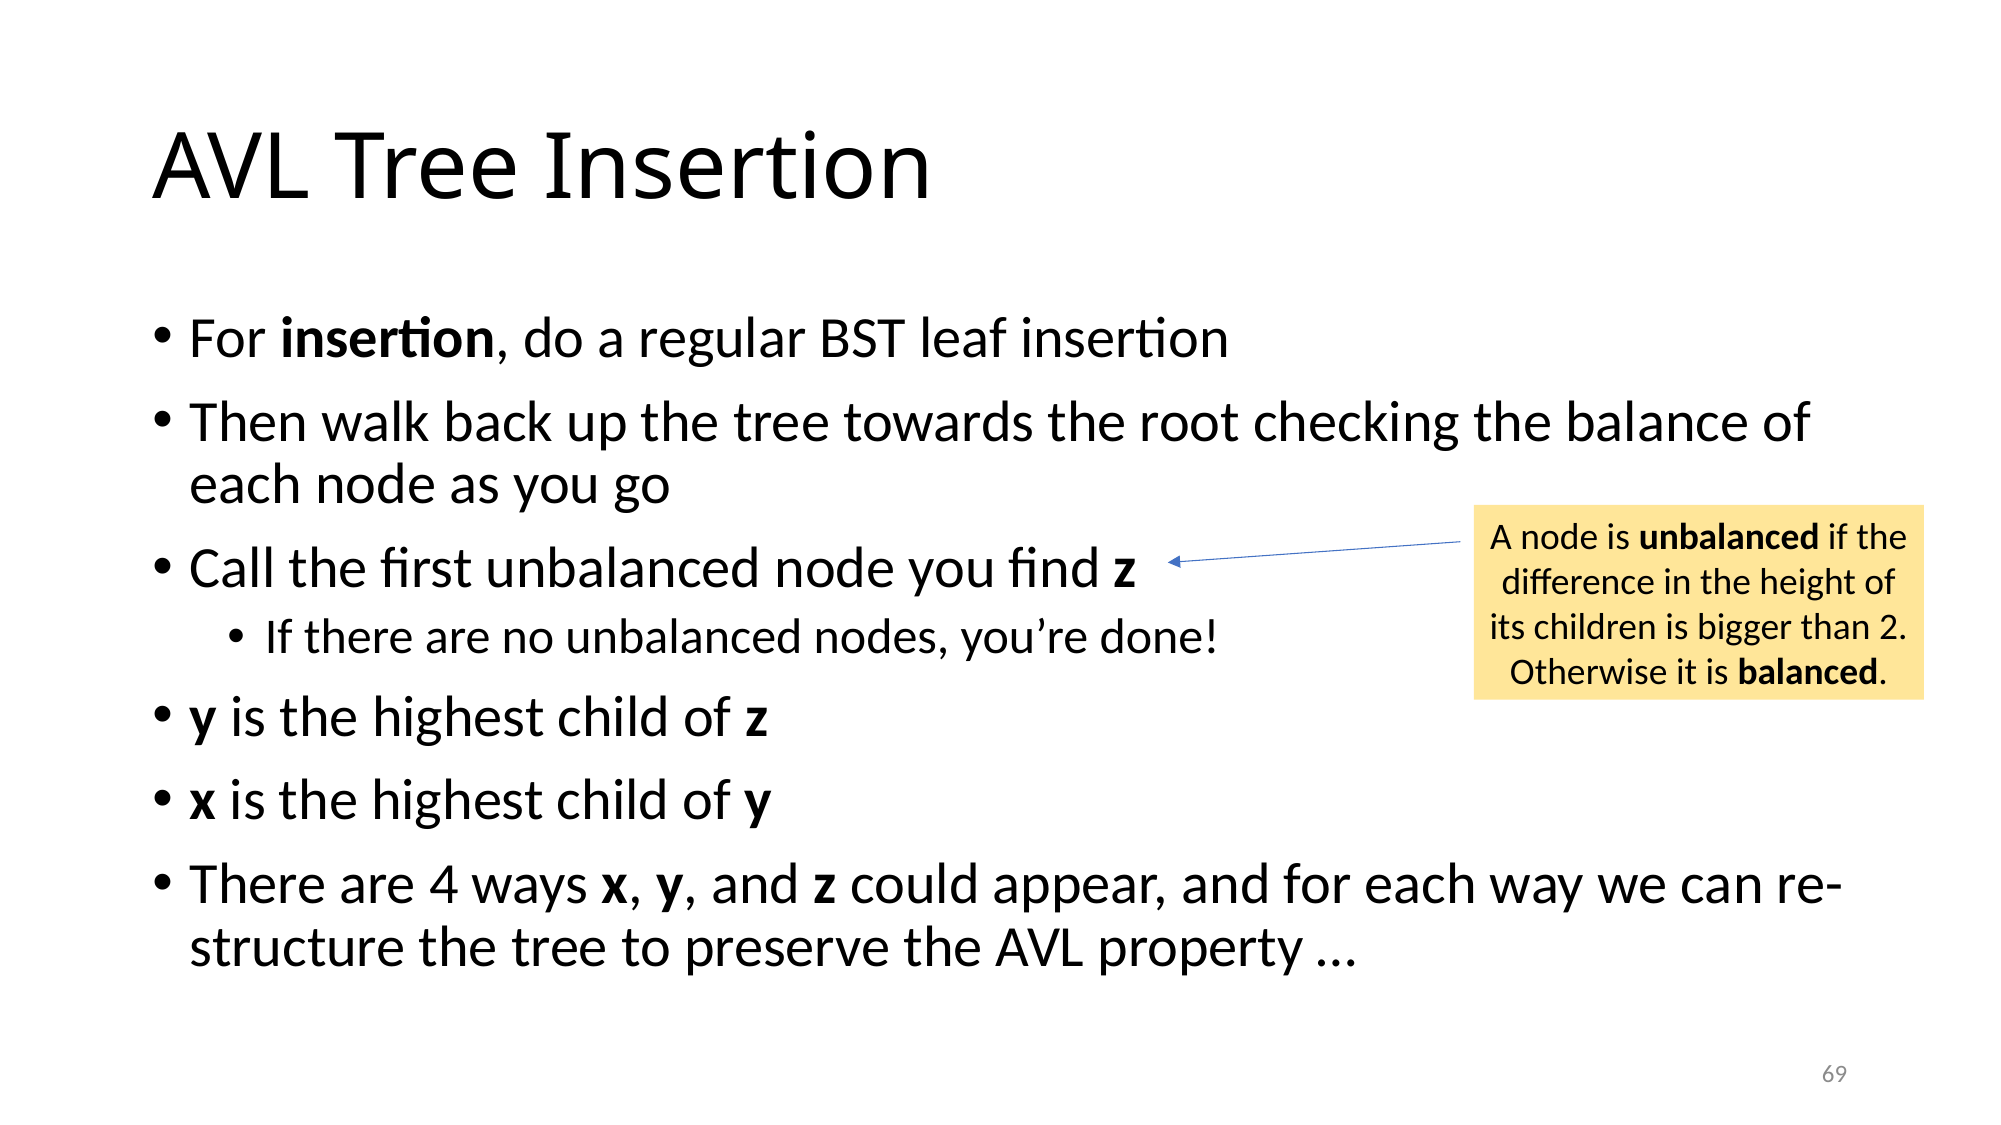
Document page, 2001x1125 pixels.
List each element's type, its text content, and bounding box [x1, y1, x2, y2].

title AVL Tree Insertion [137, 59, 1863, 278]
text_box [1167, 541, 1461, 563]
slide_number 69 [1412, 1042, 1863, 1103]
list For insertion, do a regular BST leaf insertion Then walk back up the tree towards the root checking the balance of each node as you go Call the first unbalanced node you find z If there are no unbalanced nodes, you’re done! y is the highest child of z x is the highest child of y There are 4 ways x, y, and z could appear, and for each way we can re-structure the tree to preserve the AVL property … [137, 299, 1863, 1014]
text_box A node is unbalanced if the difference in the height of its children is bigger than 2. Otherwise it is balanced. [1473, 504, 1924, 700]
